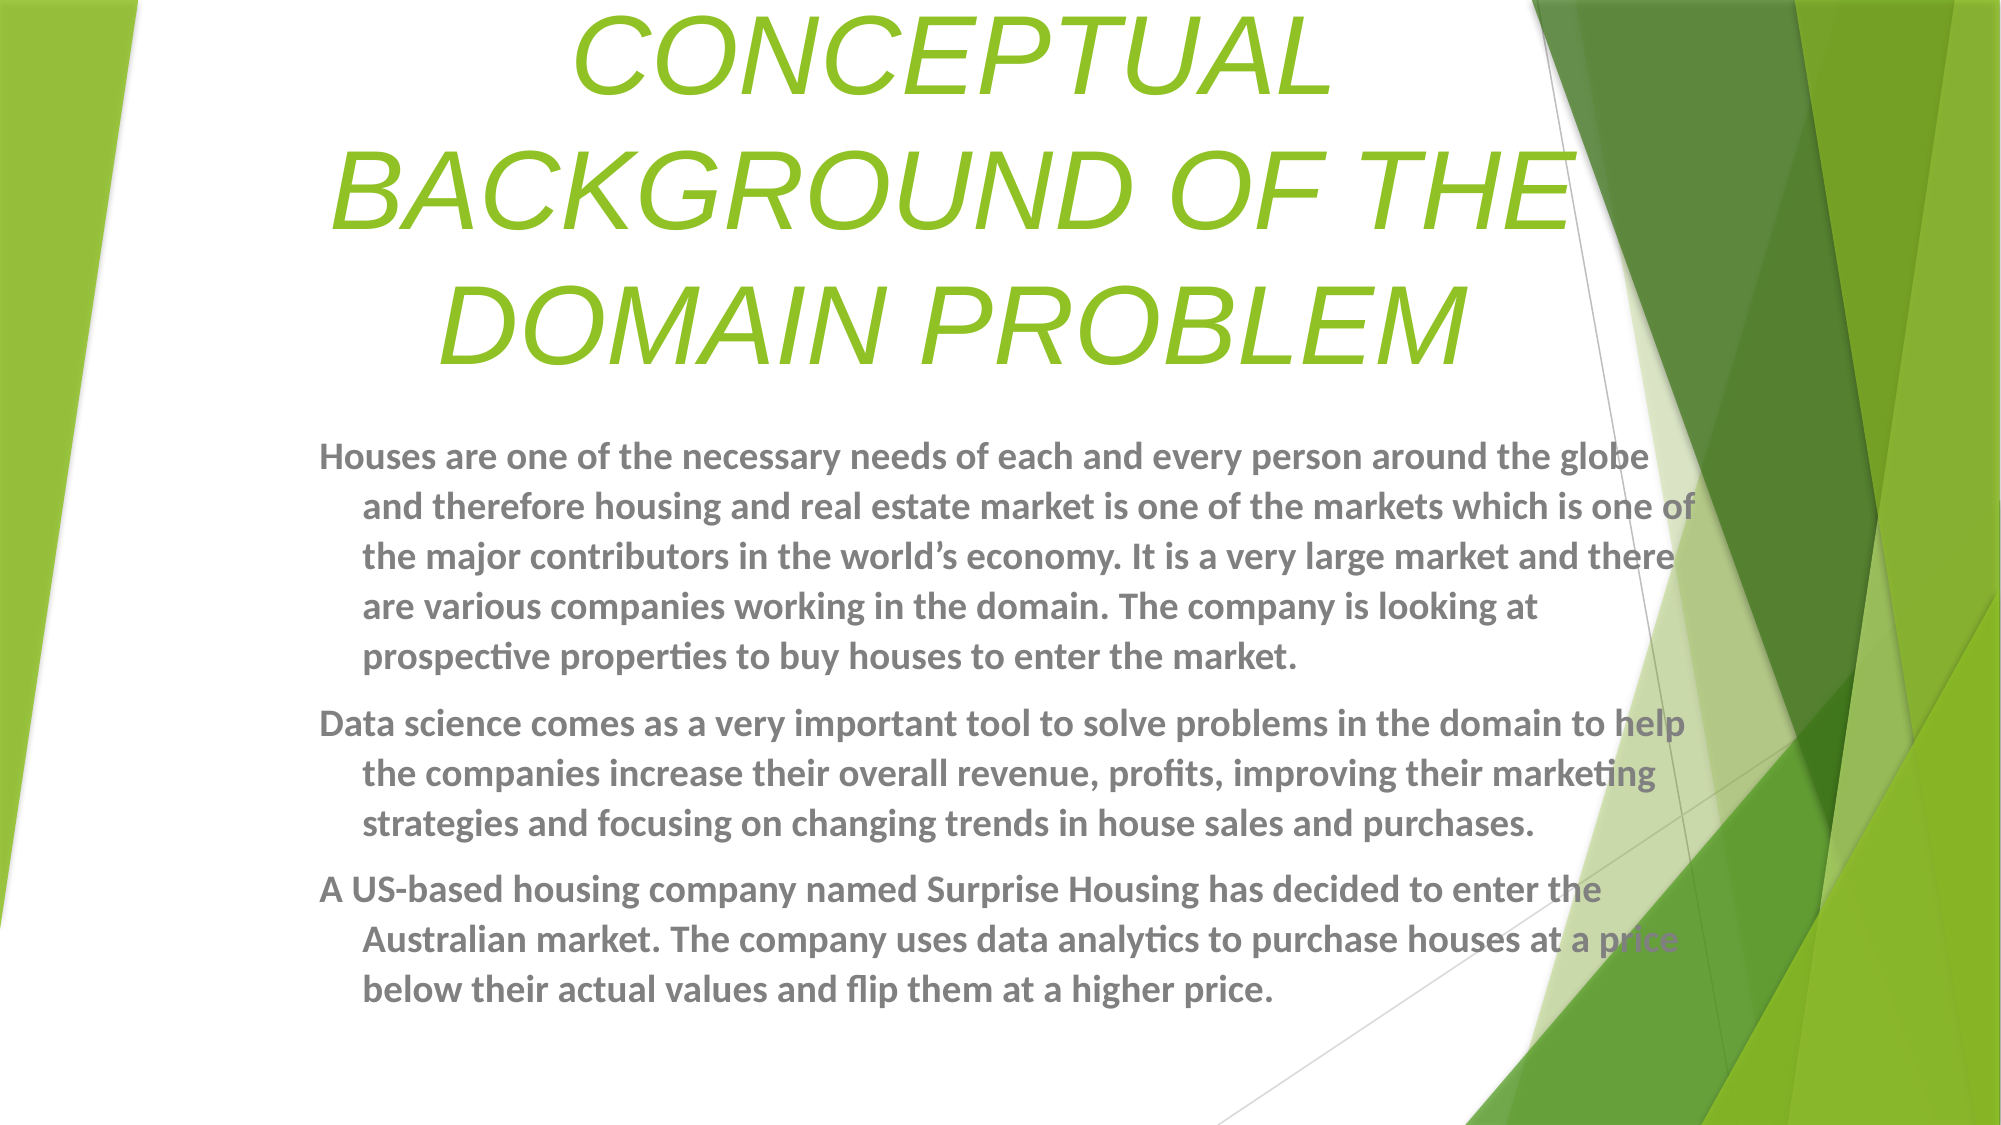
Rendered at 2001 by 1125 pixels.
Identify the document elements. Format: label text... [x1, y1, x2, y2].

title CONCEPTUAL BACKGROUND OF THE DOMAIN PROBLEM [287, 125, 1620, 395]
subtitle Houses are one of the necessary needs of each and every person around the globe and therefore housing and real estate market is one of the markets which is one of the major contributors in the world’s economy. It is a very large market and there are various companies working in the domain. The company is looking at prospective properties to buy houses to enter the market. Data science comes as a very important tool to solve problems in the domain to help the companies increase their overall revenue, profits, improving their marketing strategies and focusing on changing trends in house sales and purchases. A US-based housing company named Surprise Housing has decided to enter the Australian market. The company uses data analytics to purchase houses at a price below their actual values and flip them at a higher price. [287, 420, 1711, 1065]
